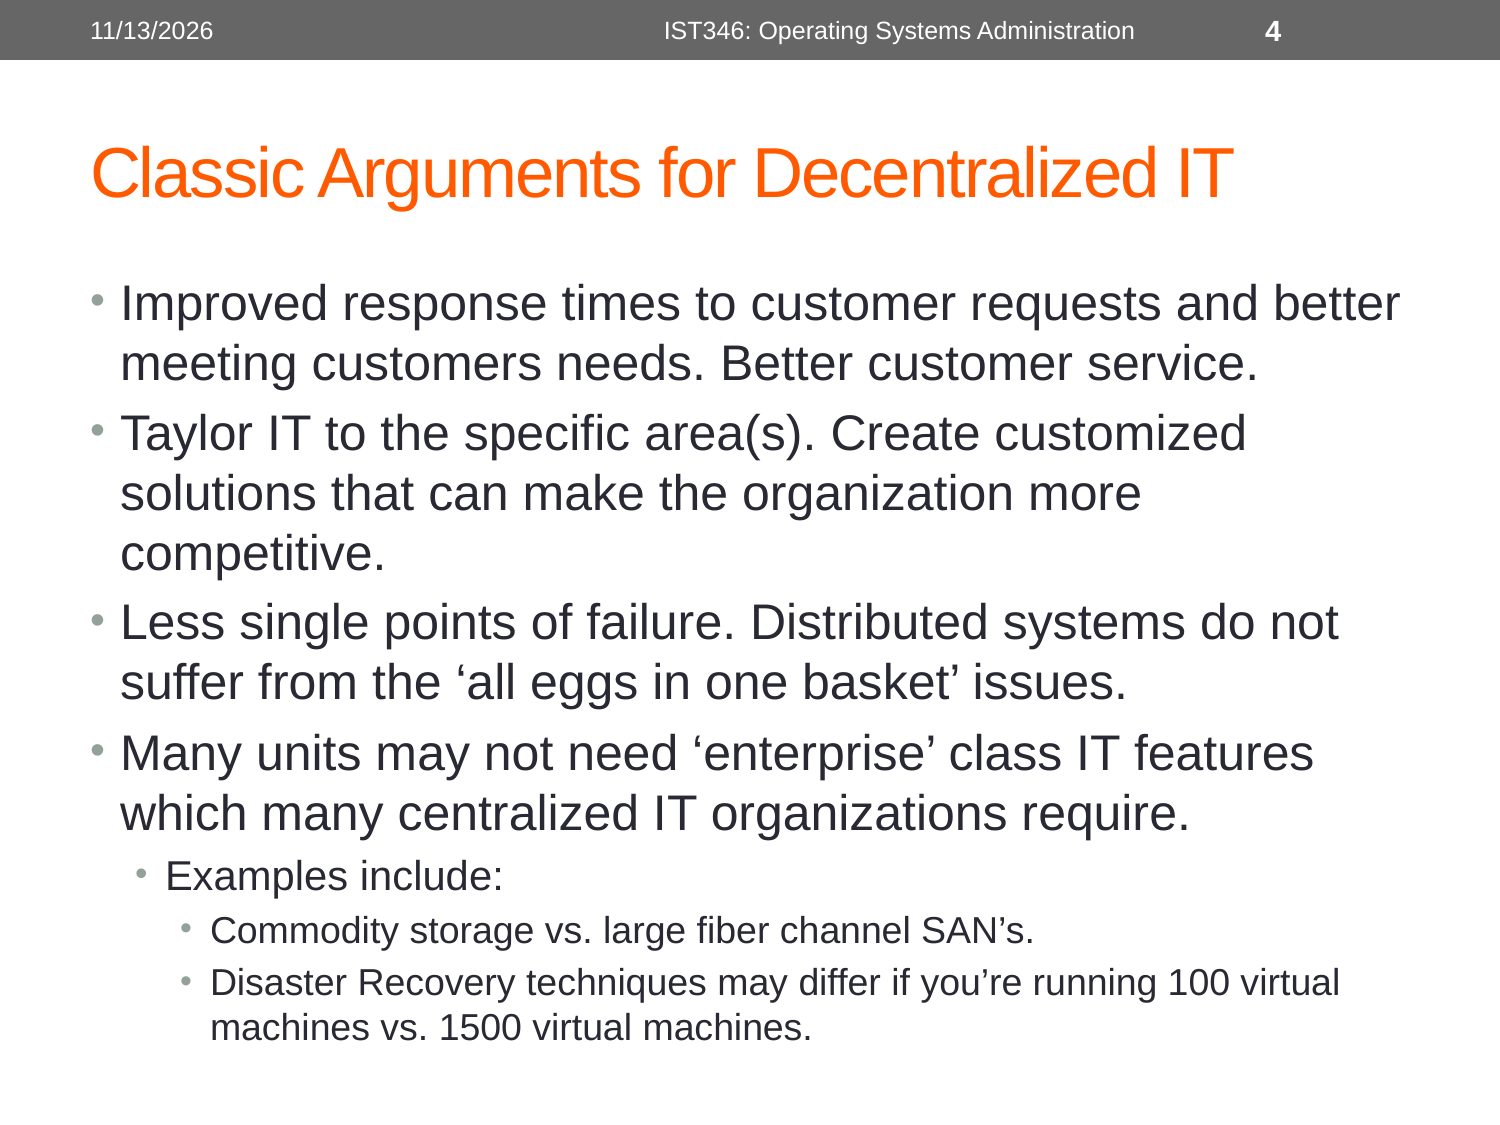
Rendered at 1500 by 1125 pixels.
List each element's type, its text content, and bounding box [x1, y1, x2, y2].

list Improved response times to customer requests and better meeting customers needs. Better customer service. Taylor IT to the specific area(s). Create customized solutions that can make the organization more competitive. Less single points of failure. Distributed systems do not suffer from the ‘all eggs in one basket’ issues. Many units may not need ‘enterprise’ class IT features which many centralized IT organizations require. Examples include: Commodity storage vs. large fiber channel SAN’s. Disaster Recovery techniques may differ if you’re running 100 virtual machines vs. 1500 virtual machines. [75, 262, 1425, 1063]
title Classic Arguments for Decentralized IT [75, 87, 1425, 250]
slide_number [75, 3, 550, 57]
footer IST346: Operating Systems Administration [562, 3, 1238, 57]
slide_number 4 [1250, 3, 1425, 57]
